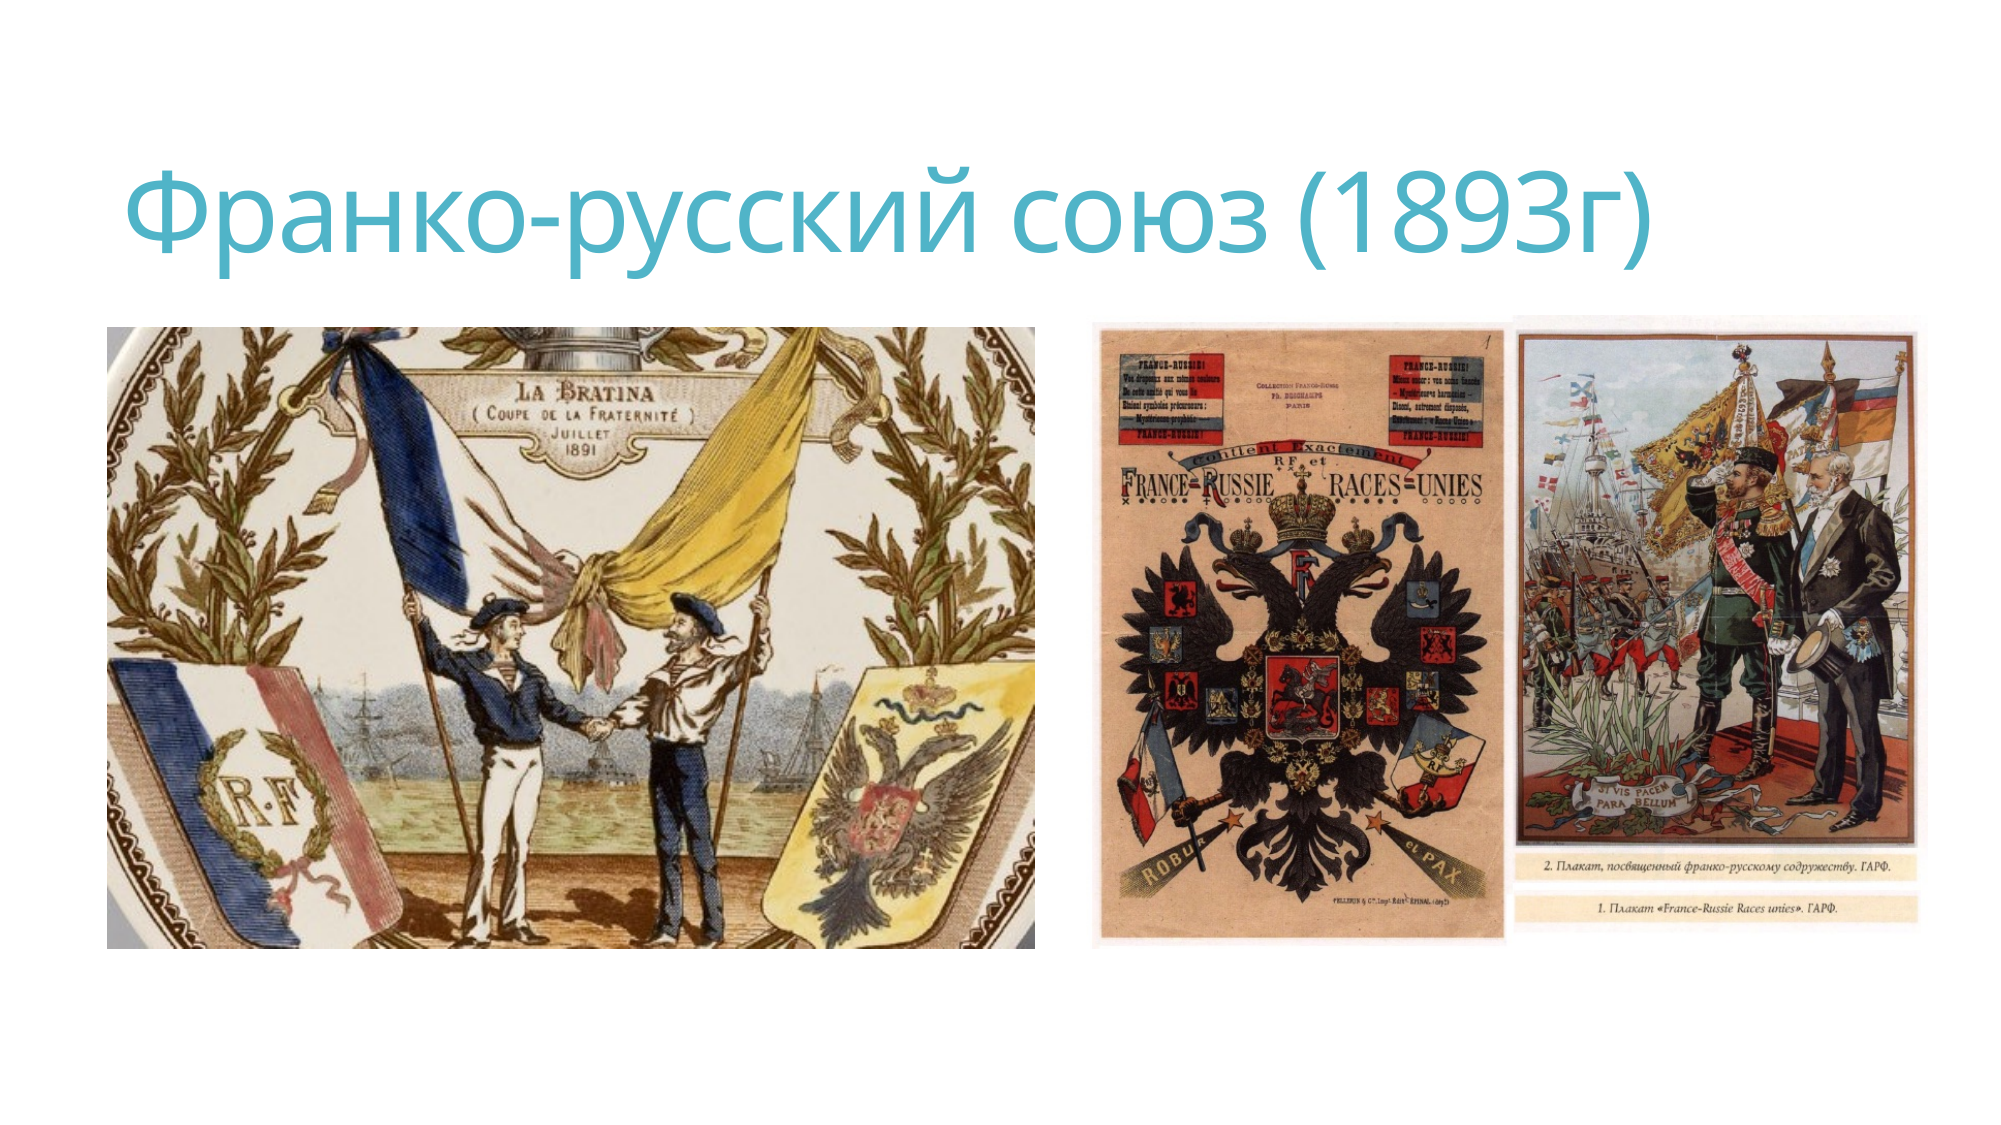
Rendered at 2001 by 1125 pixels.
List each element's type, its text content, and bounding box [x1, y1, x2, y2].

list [107, 327, 1035, 949]
title Франко-русский союз (1893г) [107, 81, 1875, 354]
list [1086, 315, 1928, 949]
